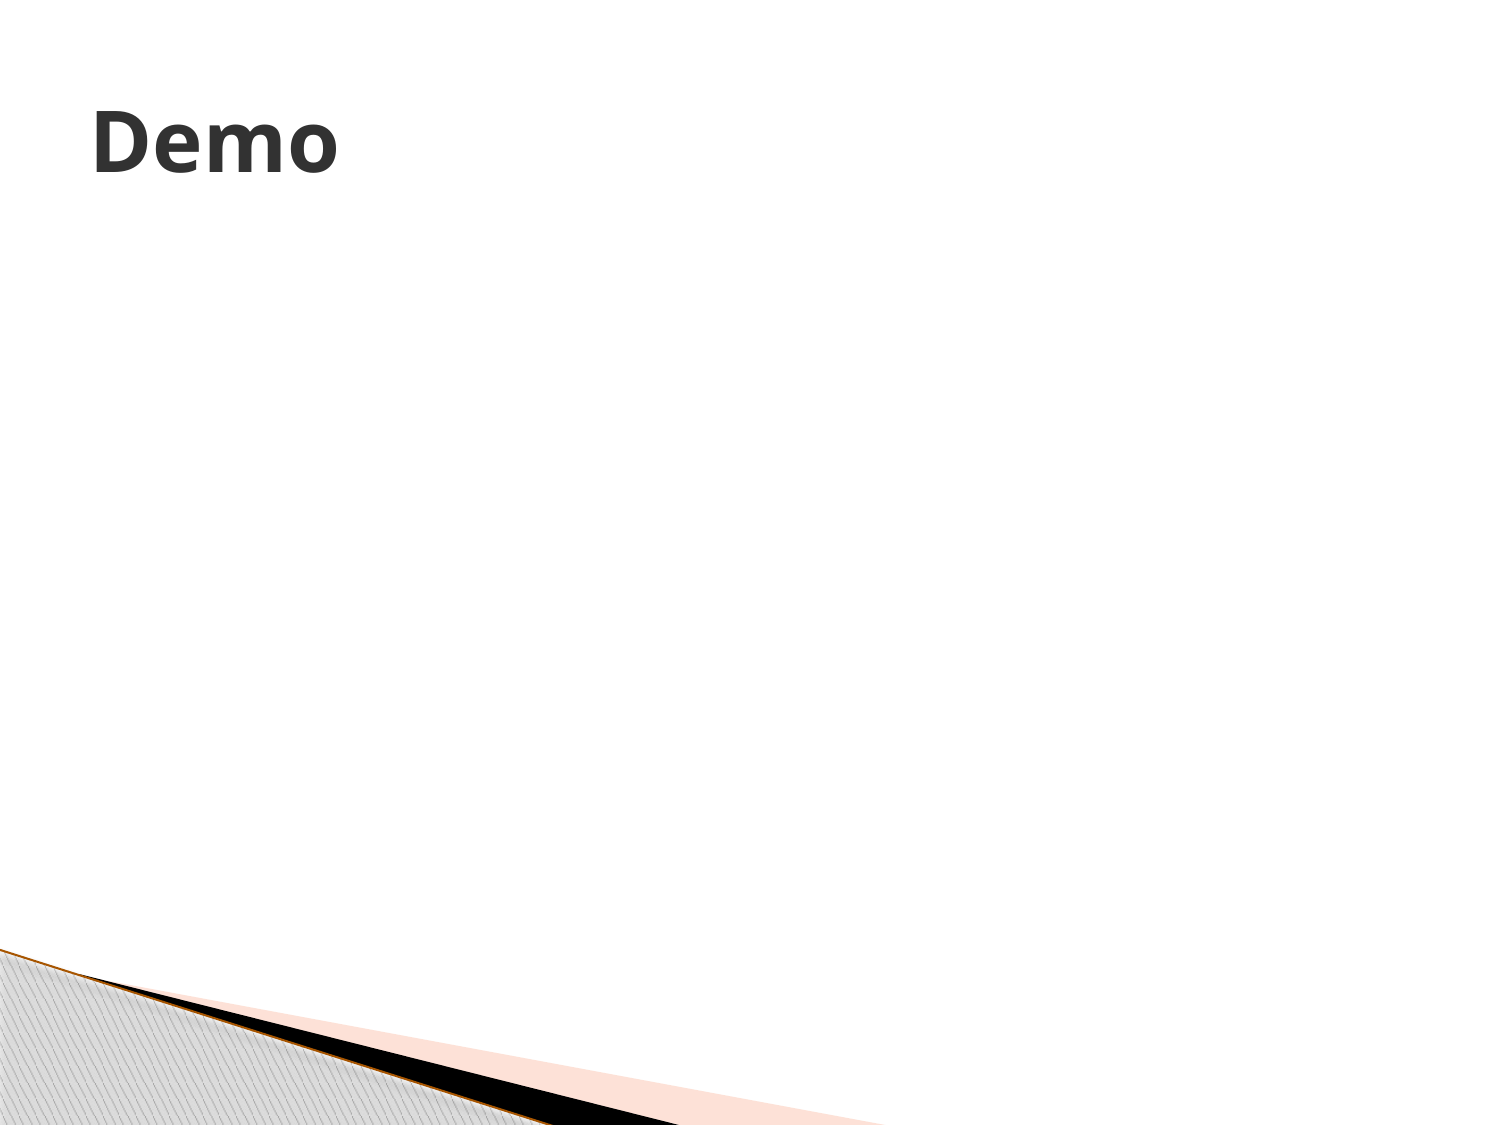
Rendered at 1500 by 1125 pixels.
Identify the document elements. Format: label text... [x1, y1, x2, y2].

title Demo [75, 45, 1425, 233]
